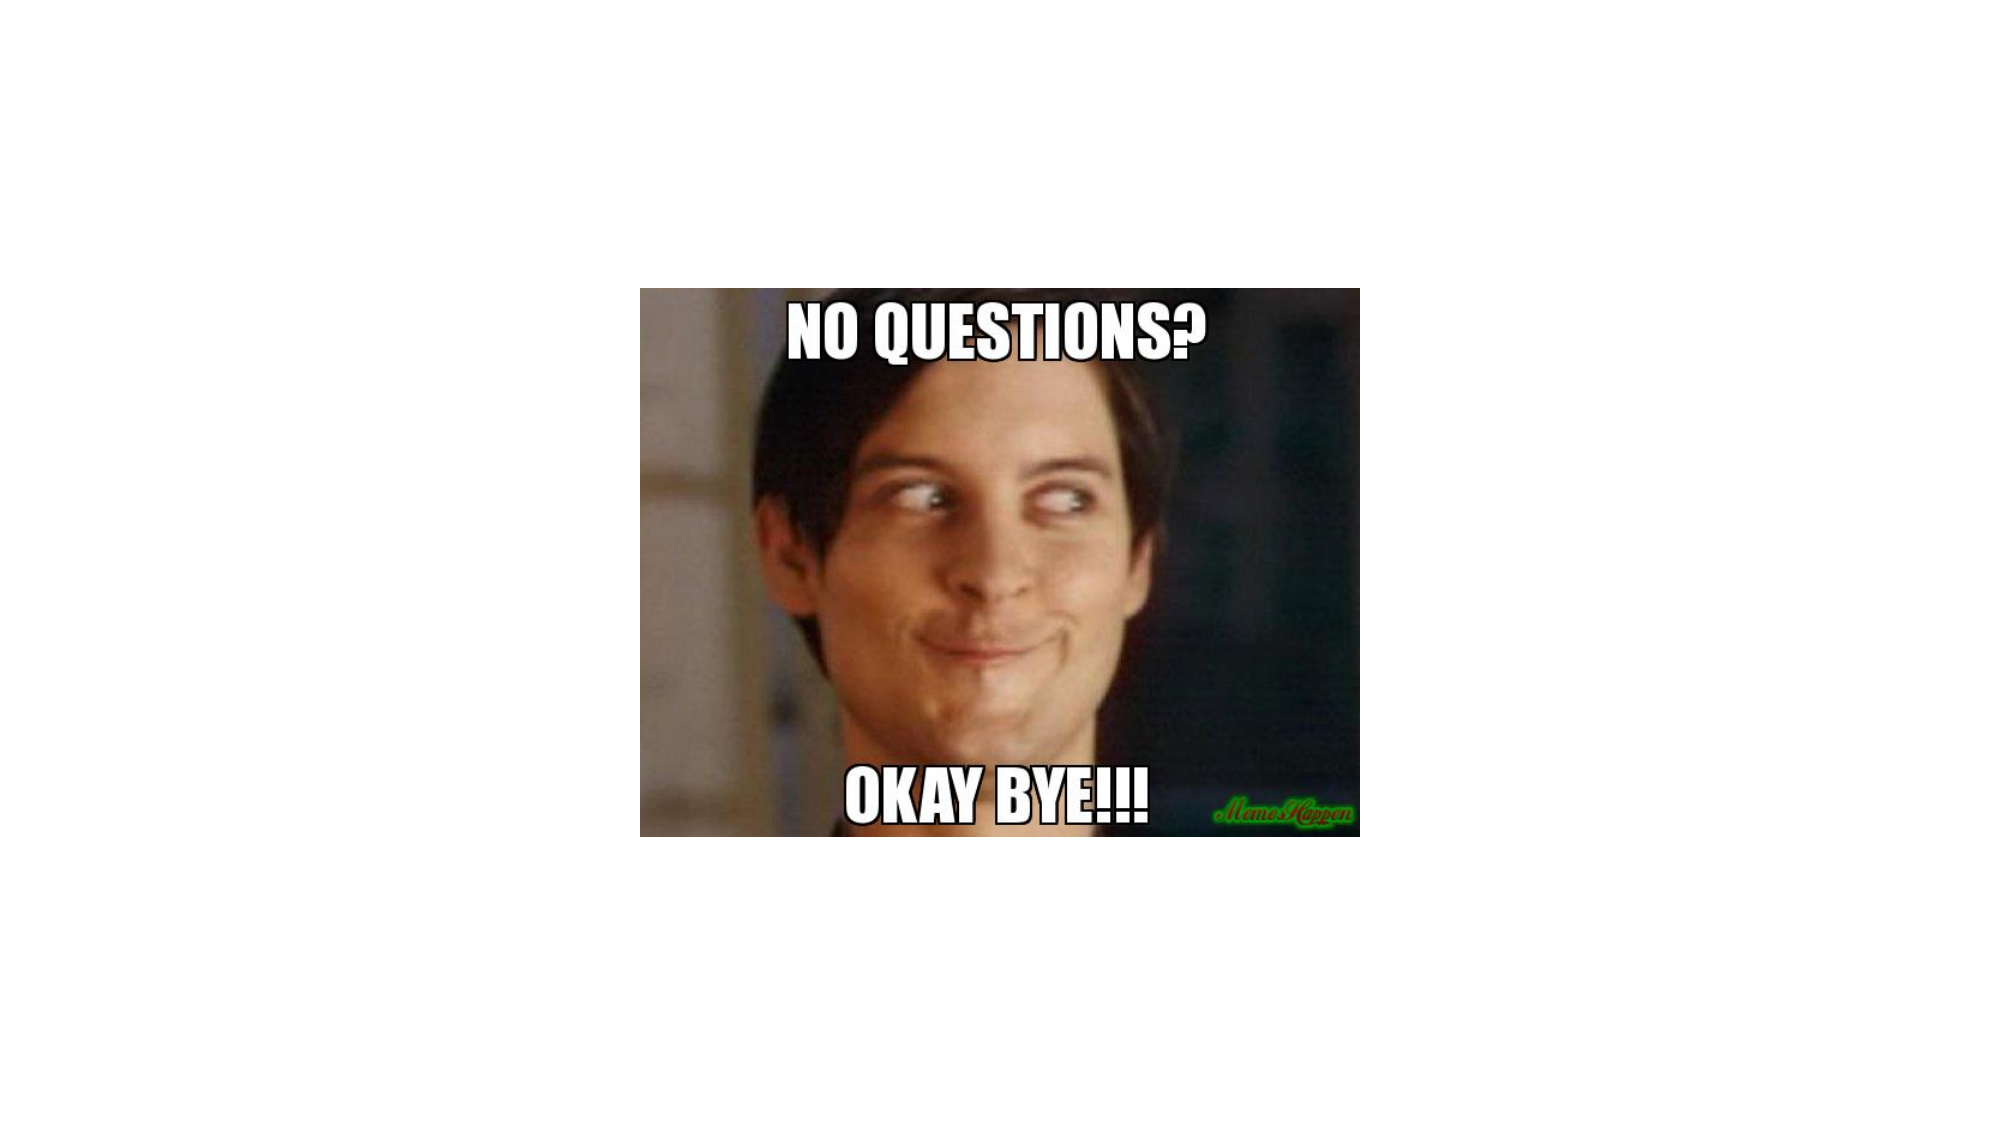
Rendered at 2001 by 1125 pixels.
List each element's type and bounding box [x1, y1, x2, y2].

picture [640, 288, 1360, 837]
